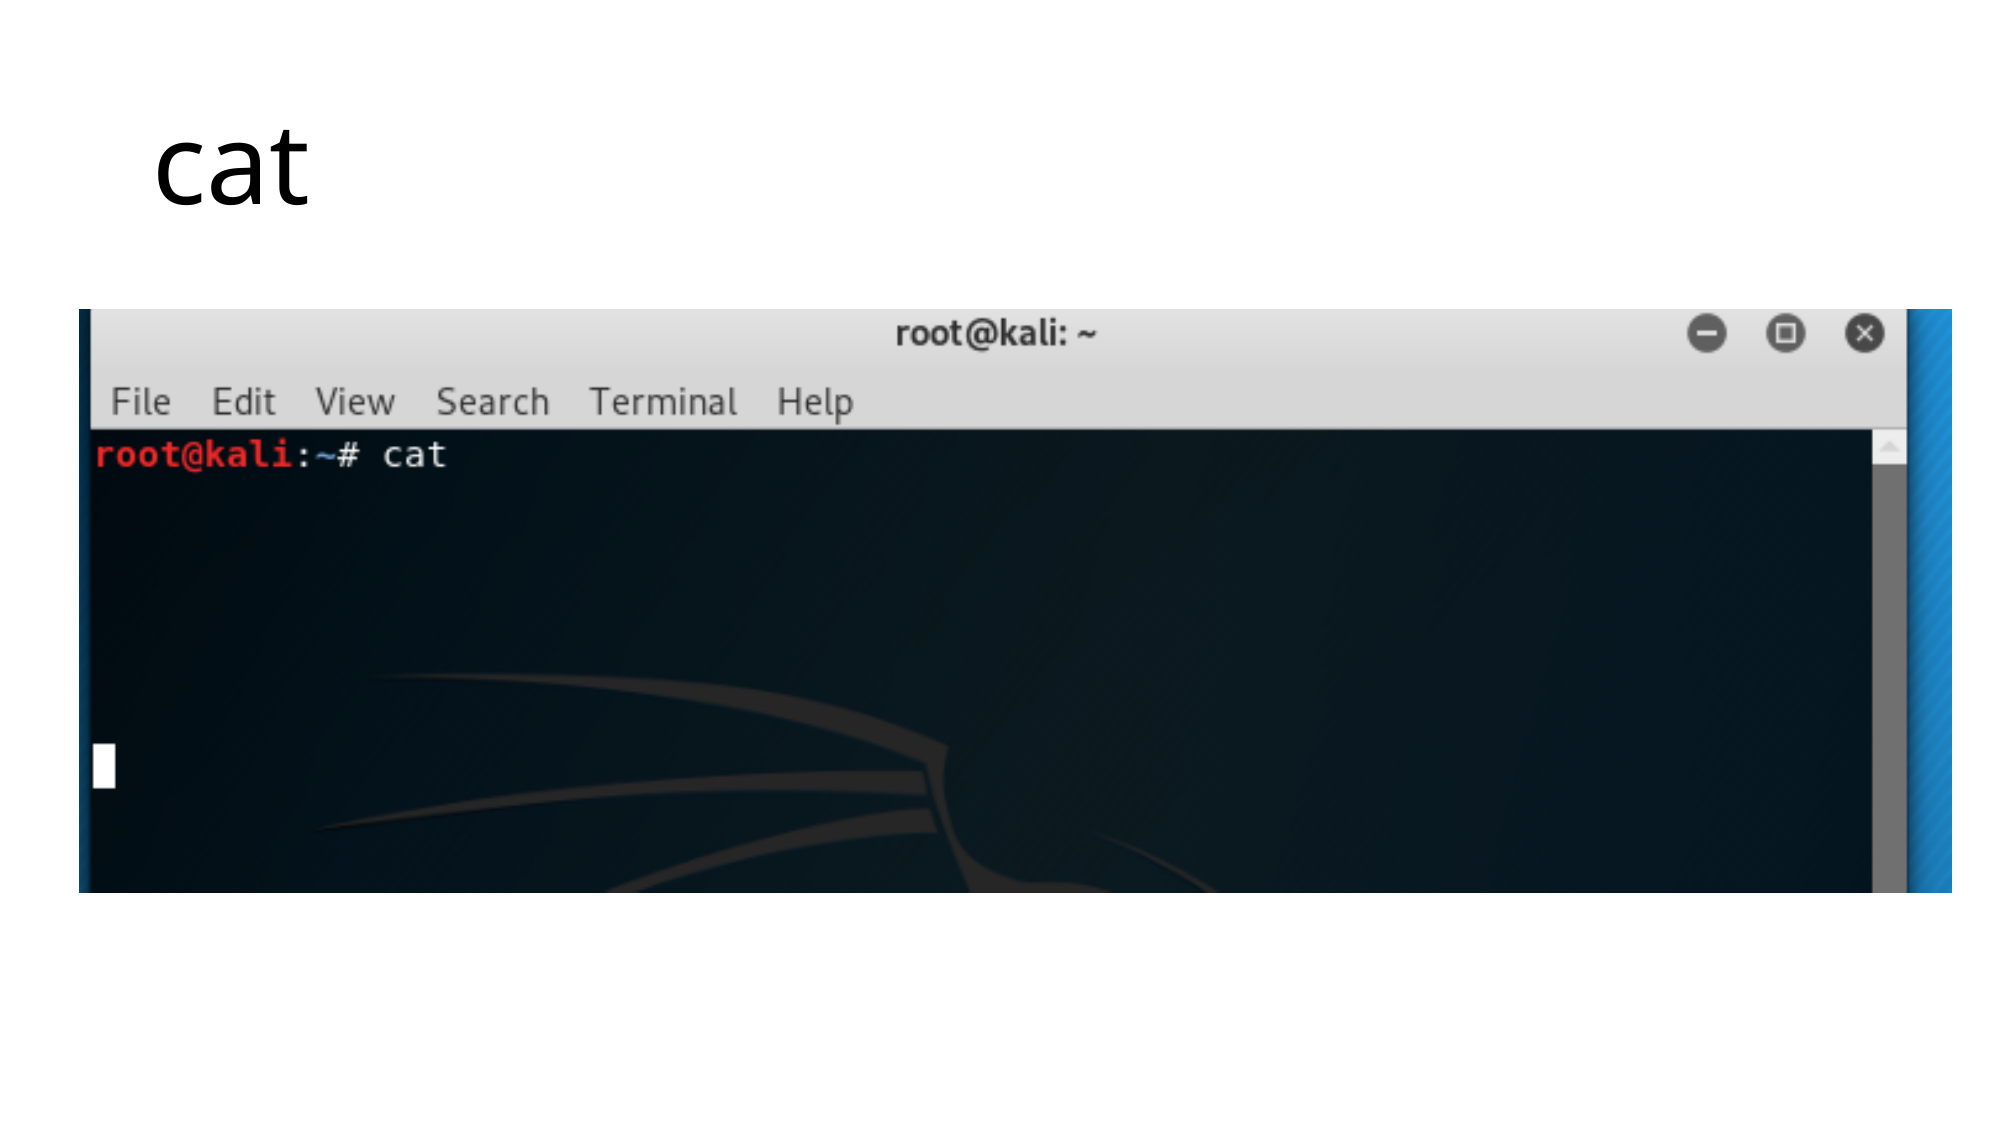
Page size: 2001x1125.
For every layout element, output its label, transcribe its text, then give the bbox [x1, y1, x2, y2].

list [79, 309, 1952, 893]
title cat [137, 59, 1863, 278]
